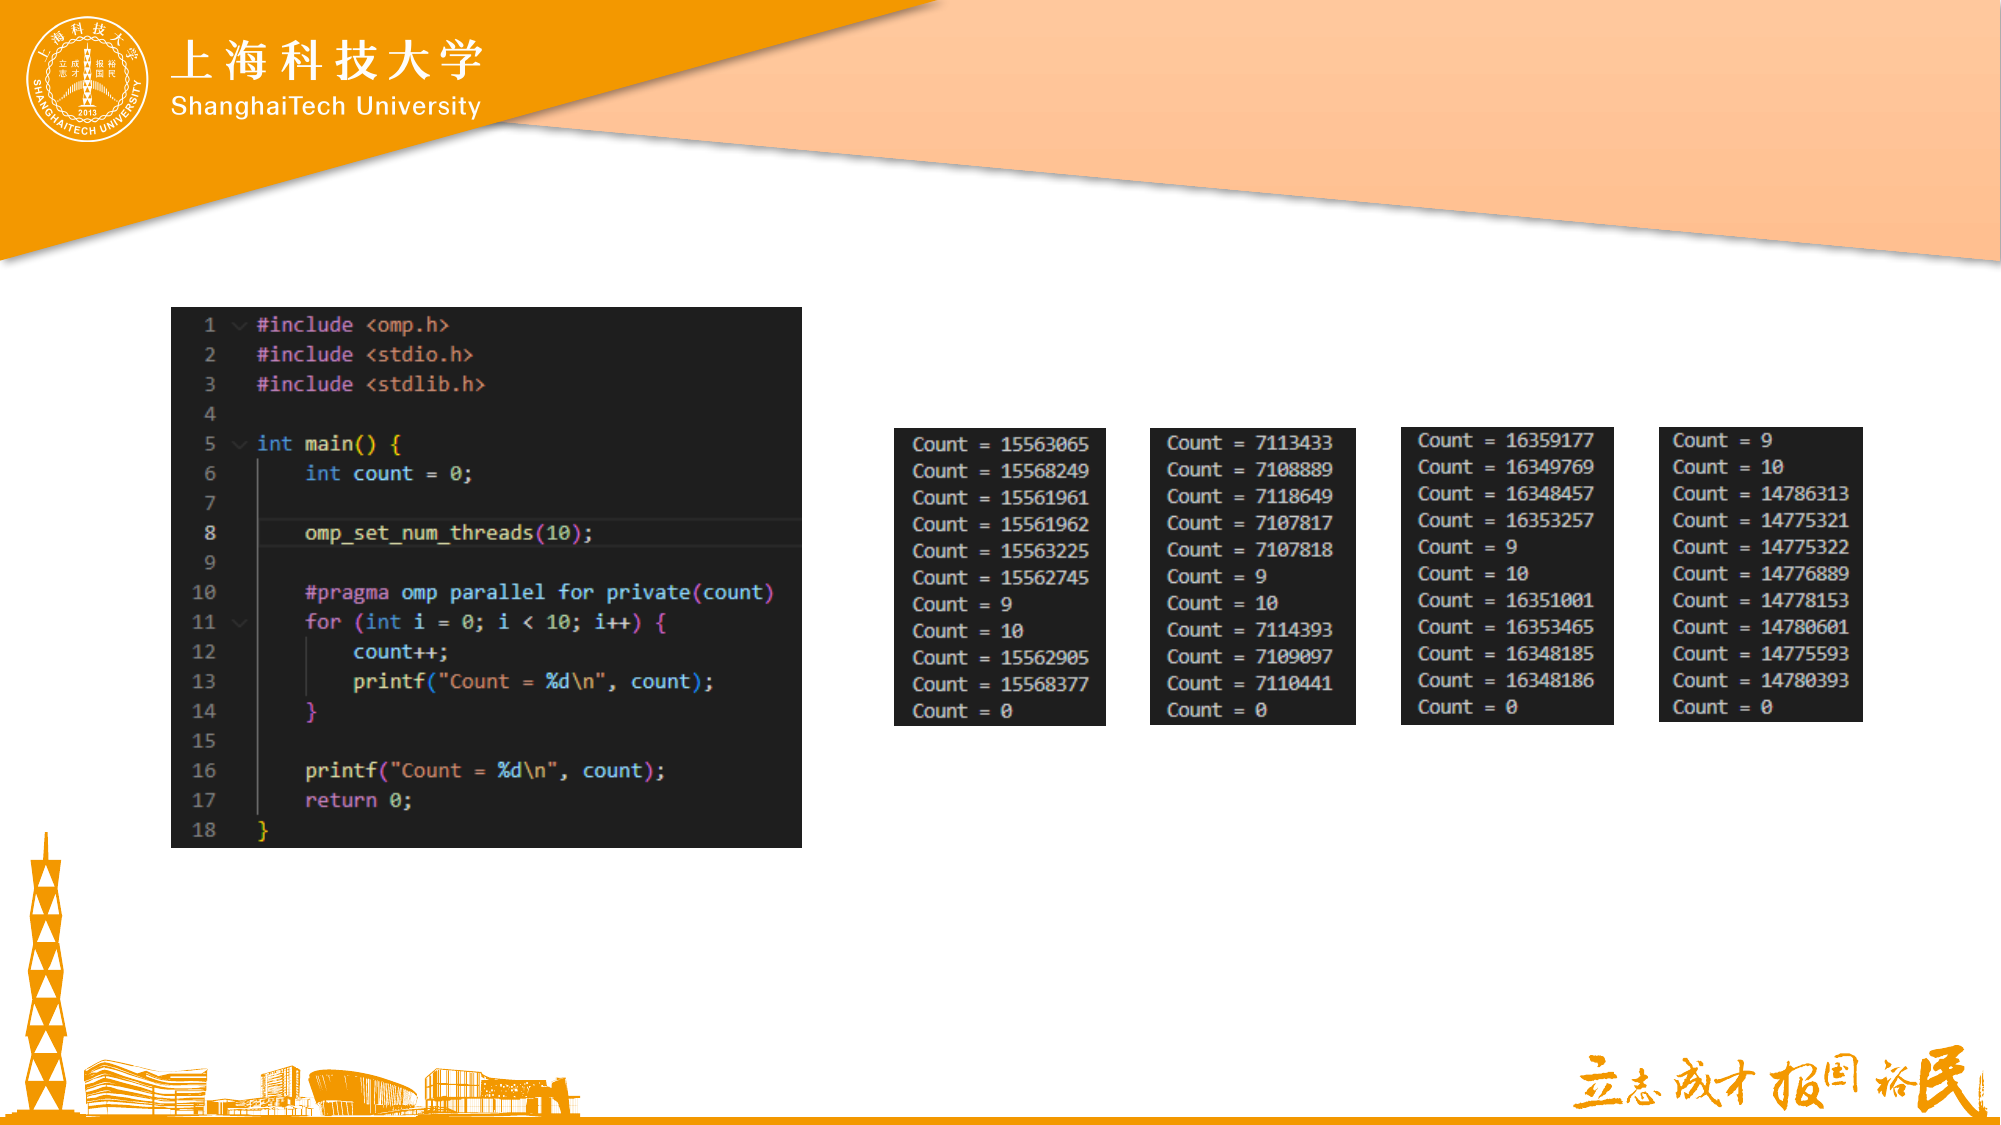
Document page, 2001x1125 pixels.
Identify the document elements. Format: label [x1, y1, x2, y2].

picture [1150, 428, 1356, 725]
picture [1401, 427, 1614, 725]
picture [894, 428, 1106, 726]
picture [1659, 427, 1863, 722]
picture [171, 307, 802, 848]
